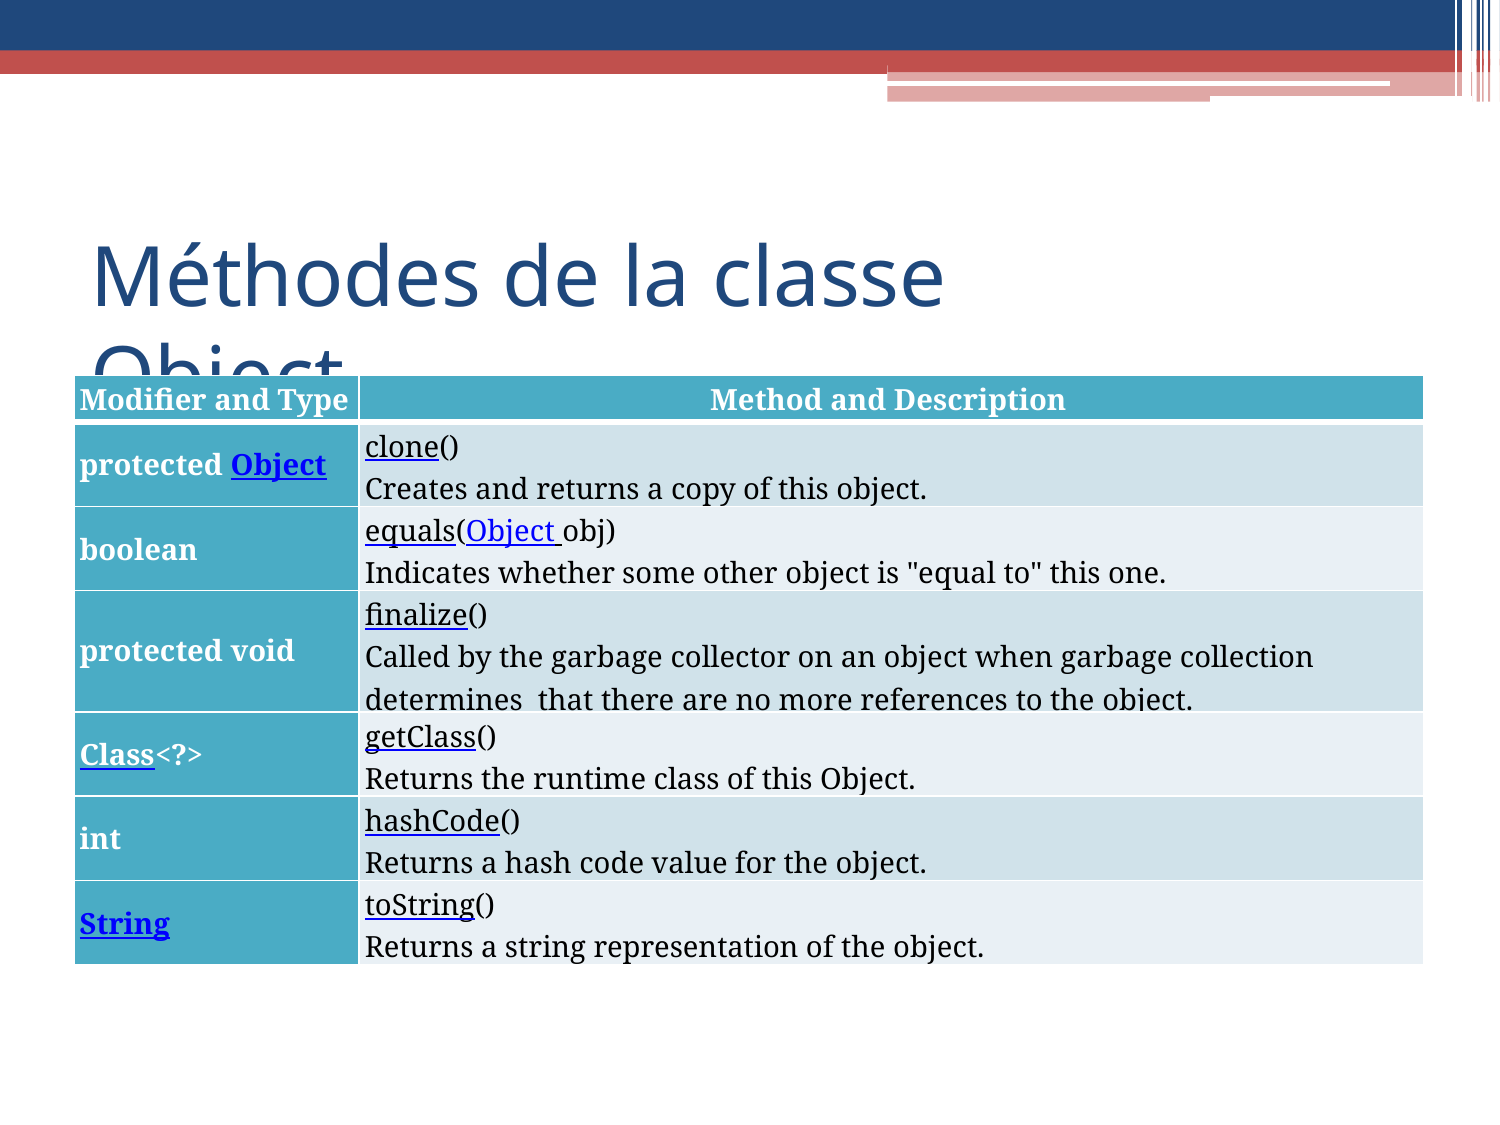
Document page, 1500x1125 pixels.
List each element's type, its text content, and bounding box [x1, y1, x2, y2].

table_cell getClass() Returns the runtime class of this Object. [360, 713, 1423, 795]
table_cell Class<?> [75, 713, 358, 795]
table_cell protected Object [75, 425, 358, 506]
title Méthodes de la classe Object [87, 220, 1182, 375]
table_cell clone() Creates and returns a copy of this object. [360, 425, 1423, 506]
table_cell String [75, 881, 358, 964]
table_cell int [75, 797, 358, 880]
table_cell toString() Returns a string representation of the object. [360, 881, 1423, 964]
table_cell equals(Object obj) Indicates whether some other object is "equal to" this one. [360, 507, 1423, 590]
table_cell hashCode() Returns a hash code value for the object. [360, 797, 1423, 880]
table_cell boolean [75, 507, 358, 590]
table_header Method and Description [360, 376, 1423, 419]
table_cell protected void [75, 591, 358, 711]
table_header Modifier and Type [75, 376, 358, 419]
table_cell finalize() Called by the garbage collector on an object when garbage collection determines that there are no more references to the object. [360, 591, 1423, 711]
